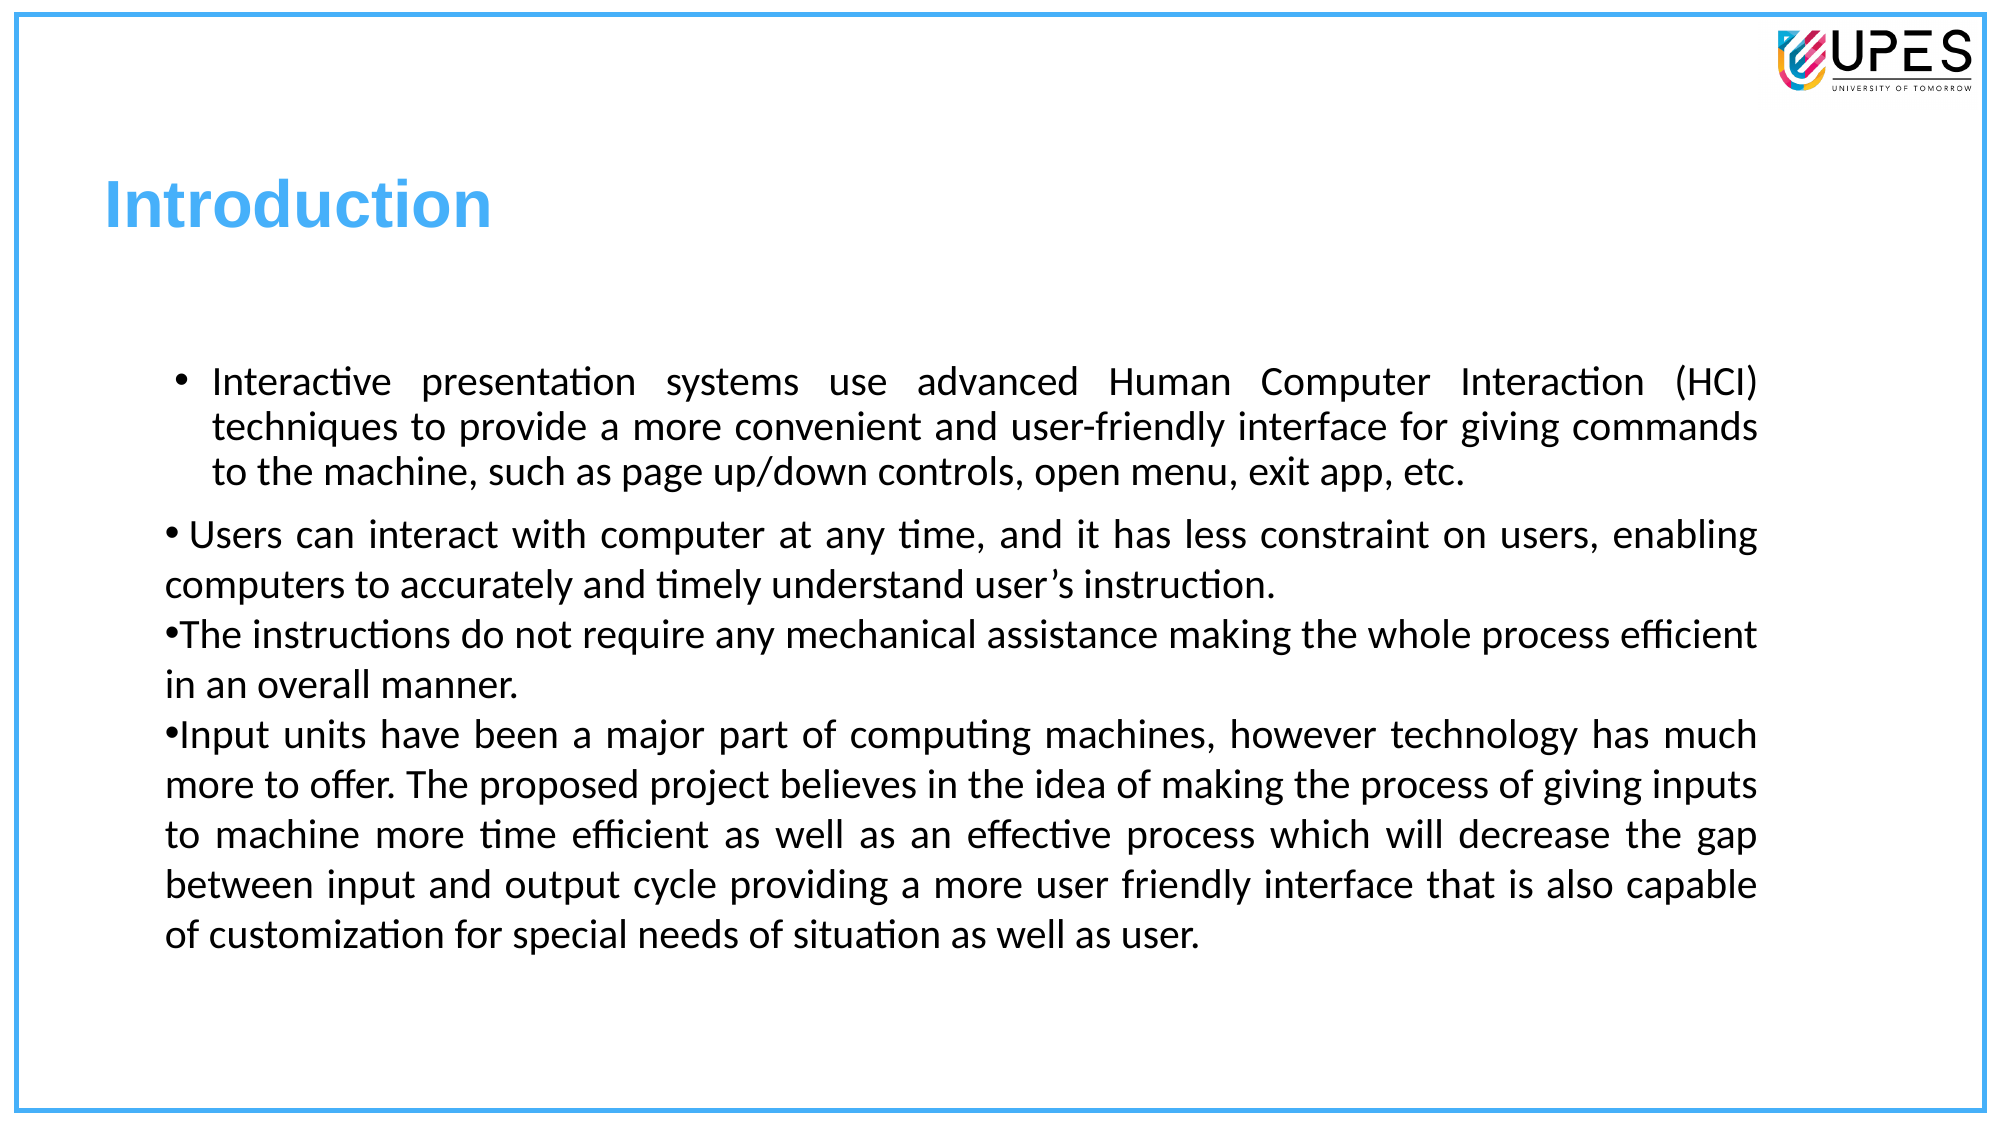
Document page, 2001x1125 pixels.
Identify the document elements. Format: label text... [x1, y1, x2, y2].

text_box Interactive presentation systems use advanced Human Computer Interaction (HCI) techniques to provide a more convenient and user-friendly interface for giving commands to the machine, such as page up/down controls, open menu, exit app, etc. Users can interact with computer at any time, and it has less constraint on users, enabling computers to accurately and timely understand user’s instruction. The instructions do not require any mechanical assistance making the whole process efficient in an overall manner. Input units have been a major part of computing machines, however technology has much more to offer. The proposed project believes in the idea of making the process of giving inputs to machine more time efficient as well as an effective process which will decrease the gap between input and output cycle providing a more user friendly interface that is also capable of customization for special needs of situation as well as user. [149, 351, 1775, 1125]
picture [1758, 20, 1978, 110]
text_box Introduction [90, 153, 1326, 249]
